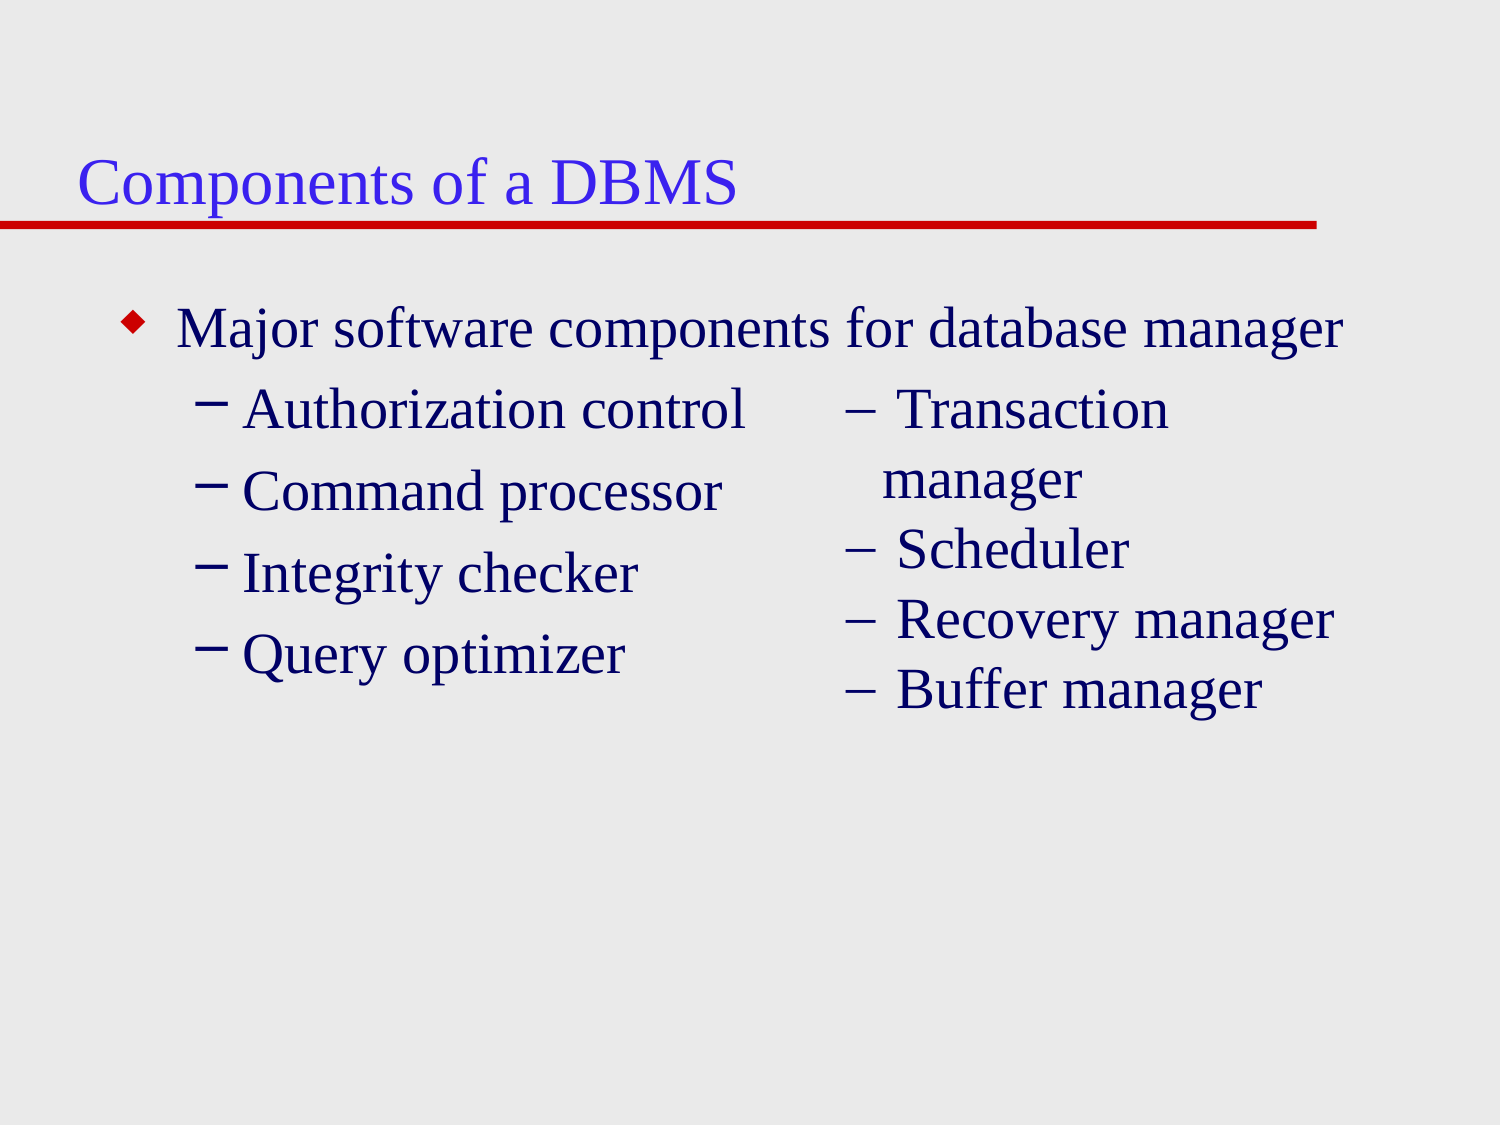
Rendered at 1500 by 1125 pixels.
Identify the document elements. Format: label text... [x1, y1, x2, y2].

list Major software components for database manager Authorization control Command processor Integrity checker Query optimizer [105, 280, 1397, 957]
text_box Transaction manager Scheduler Recovery manager Buffer manager [832, 363, 1395, 798]
title Components of a DBMS [62, 43, 1338, 226]
